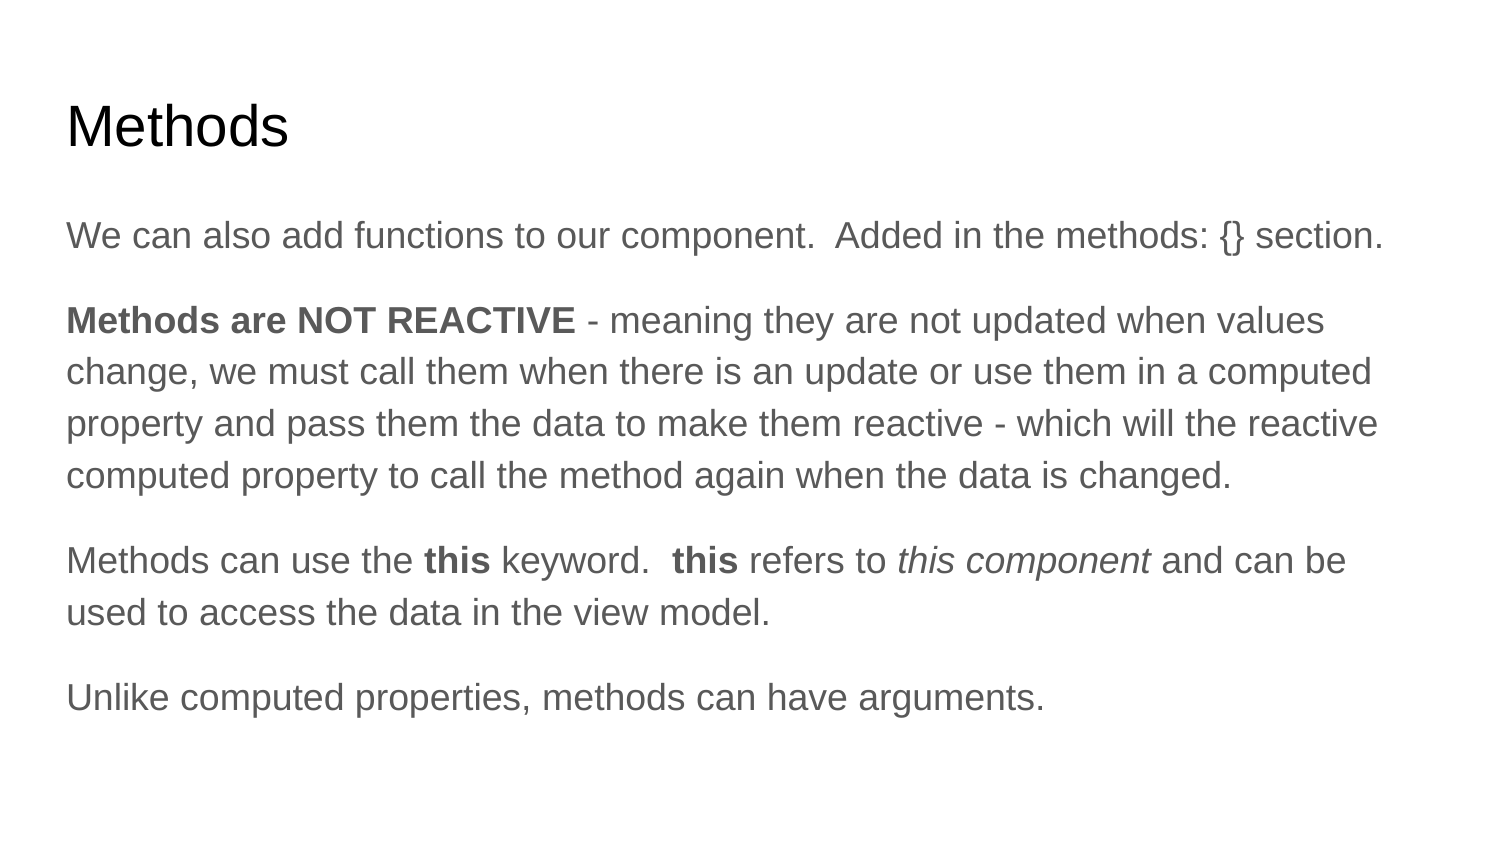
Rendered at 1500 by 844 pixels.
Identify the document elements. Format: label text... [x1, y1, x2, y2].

text_box Methods [51, 72, 1449, 167]
text_box We can also add functions to our component. Added in the methods: {} section. Methods are NOT REACTIVE - meaning they are not updated when values change, we must call them when there is an update or use them in a computed property and pass them the data to make them reactive - which will the reactive computed property to call the method again when the data is changed. Methods can use the this keyword. this refers to this component and can be used to access the data in the view model. Unlike computed properties, methods can have arguments. [51, 188, 1449, 750]
